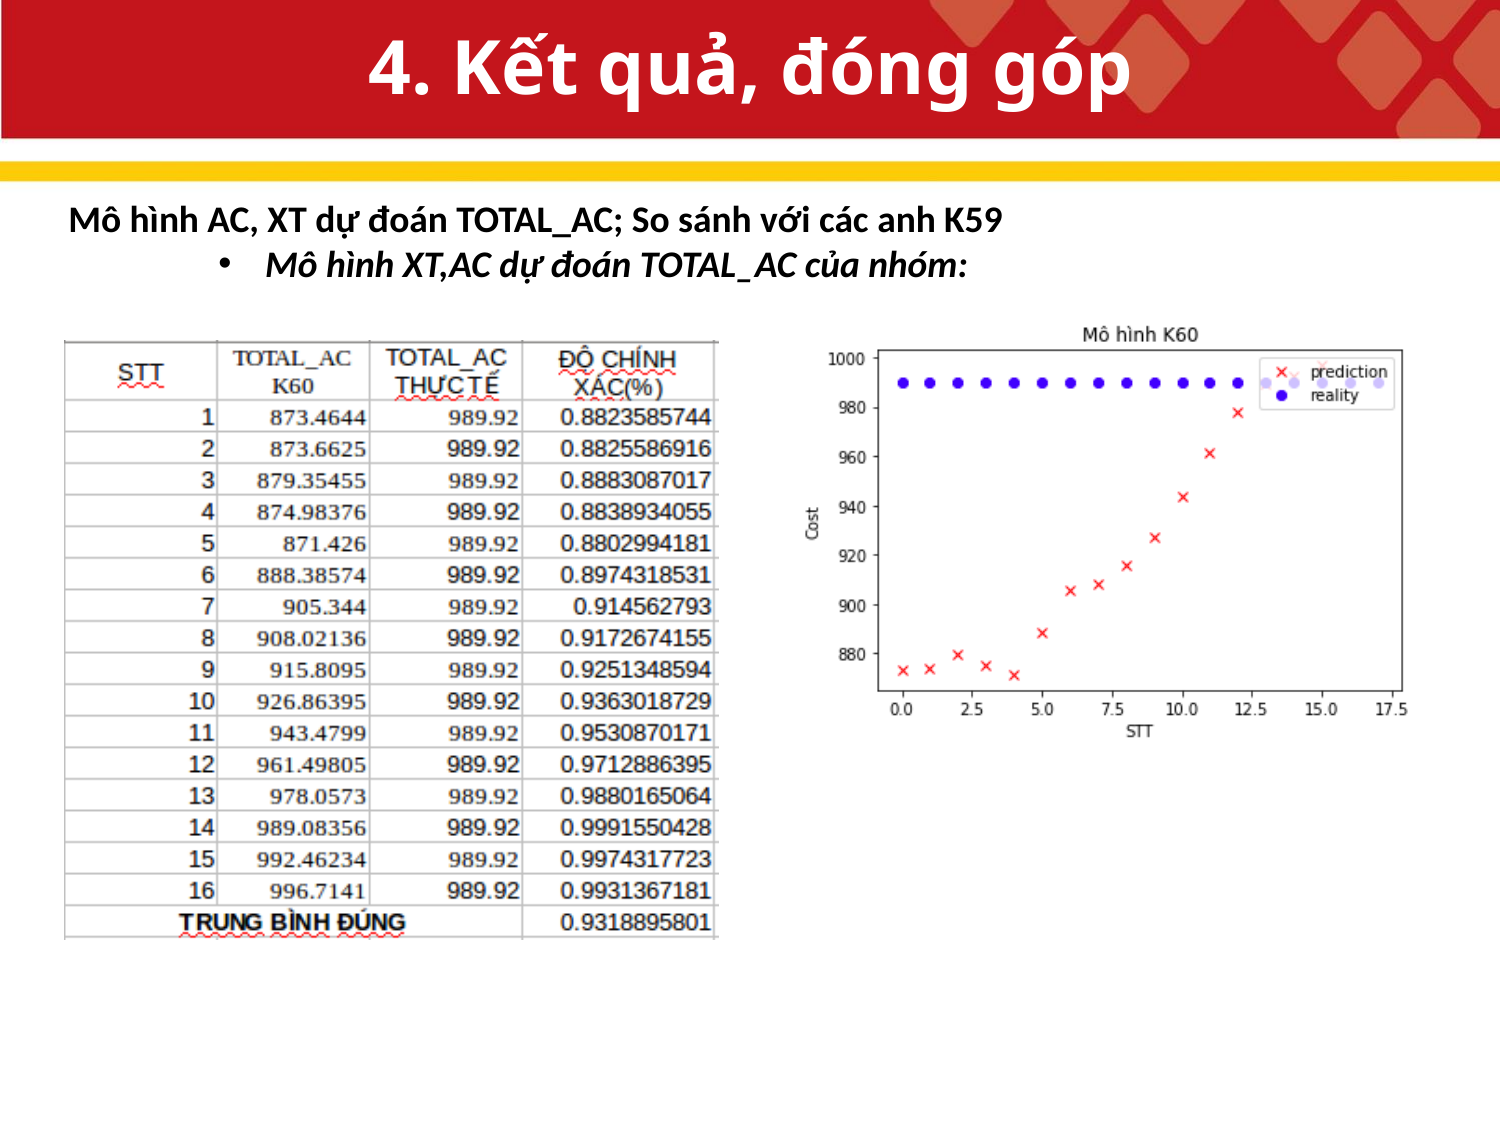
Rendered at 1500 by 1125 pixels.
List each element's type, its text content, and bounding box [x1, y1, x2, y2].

picture [0, 0, 1500, 1125]
title 4. Kết quả, đóng góp [31, 0, 1471, 141]
text_box Mô hình AC, XT dự đoán TOTAL_AC; So sánh với các anh K59 Mô hình XT,AC dự đoán TOTAL_AC của nhóm: [53, 187, 1181, 428]
